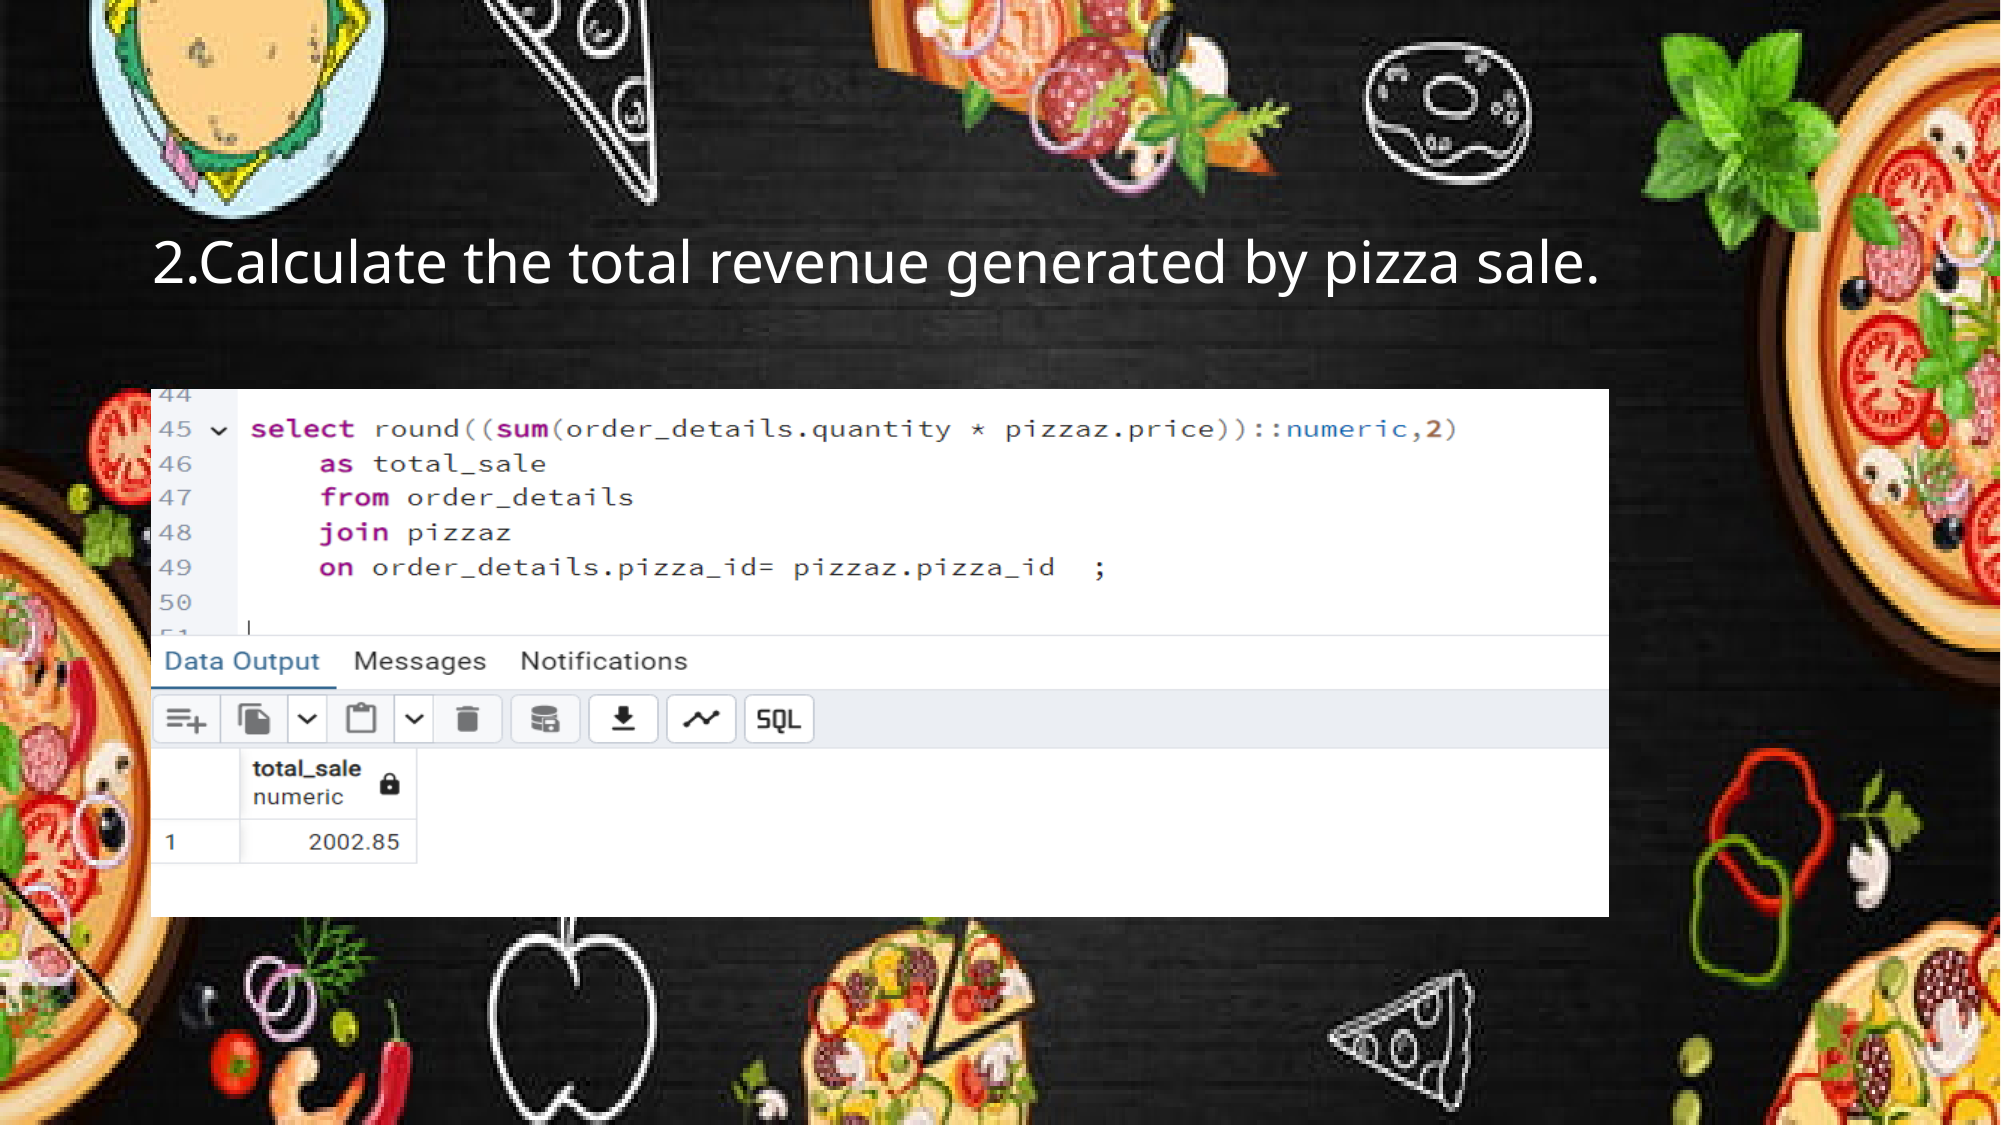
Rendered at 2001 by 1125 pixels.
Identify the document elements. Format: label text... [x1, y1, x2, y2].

title 2.Calculate the total revenue generated by pizza sale. [137, 208, 1863, 321]
picture [0, 0, 2001, 1125]
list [151, 389, 1609, 917]
